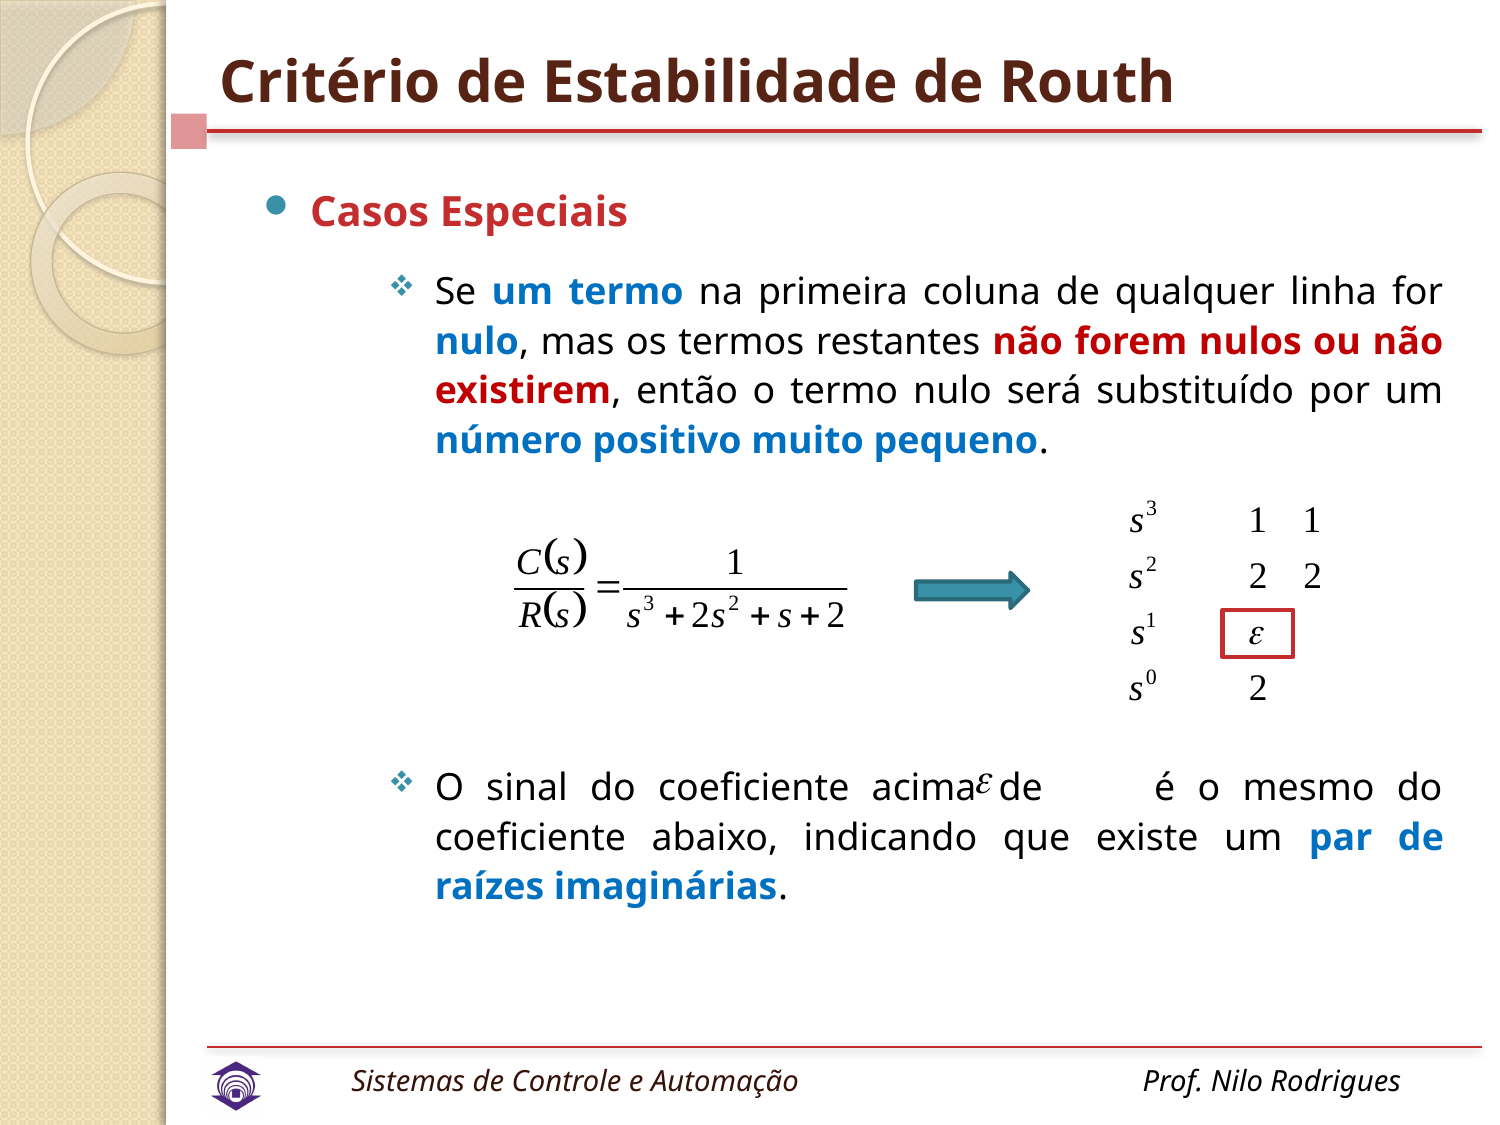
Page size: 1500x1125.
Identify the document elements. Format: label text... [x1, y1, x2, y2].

picture [206, 1056, 266, 1116]
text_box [967, 764, 1004, 805]
text_box Se um termo na primeira coluna de qualquer linha for nulo, mas os termos restantes não forem nulos ou não existirem, então o termo nulo será substituído por um número positivo muito pequeno. [360, 255, 1459, 468]
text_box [507, 538, 856, 643]
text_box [1122, 491, 1330, 717]
title Critério de Estabilidade de Routh [205, 20, 1436, 133]
text_box [913, 570, 1031, 611]
text_box [169, 111, 209, 151]
list Casos Especiais [235, 172, 1459, 256]
text_box O sinal do coeficiente acima de é o mesmo do coeficiente abaixo, indicando que existe um par de raízes imaginárias. [360, 751, 1459, 905]
